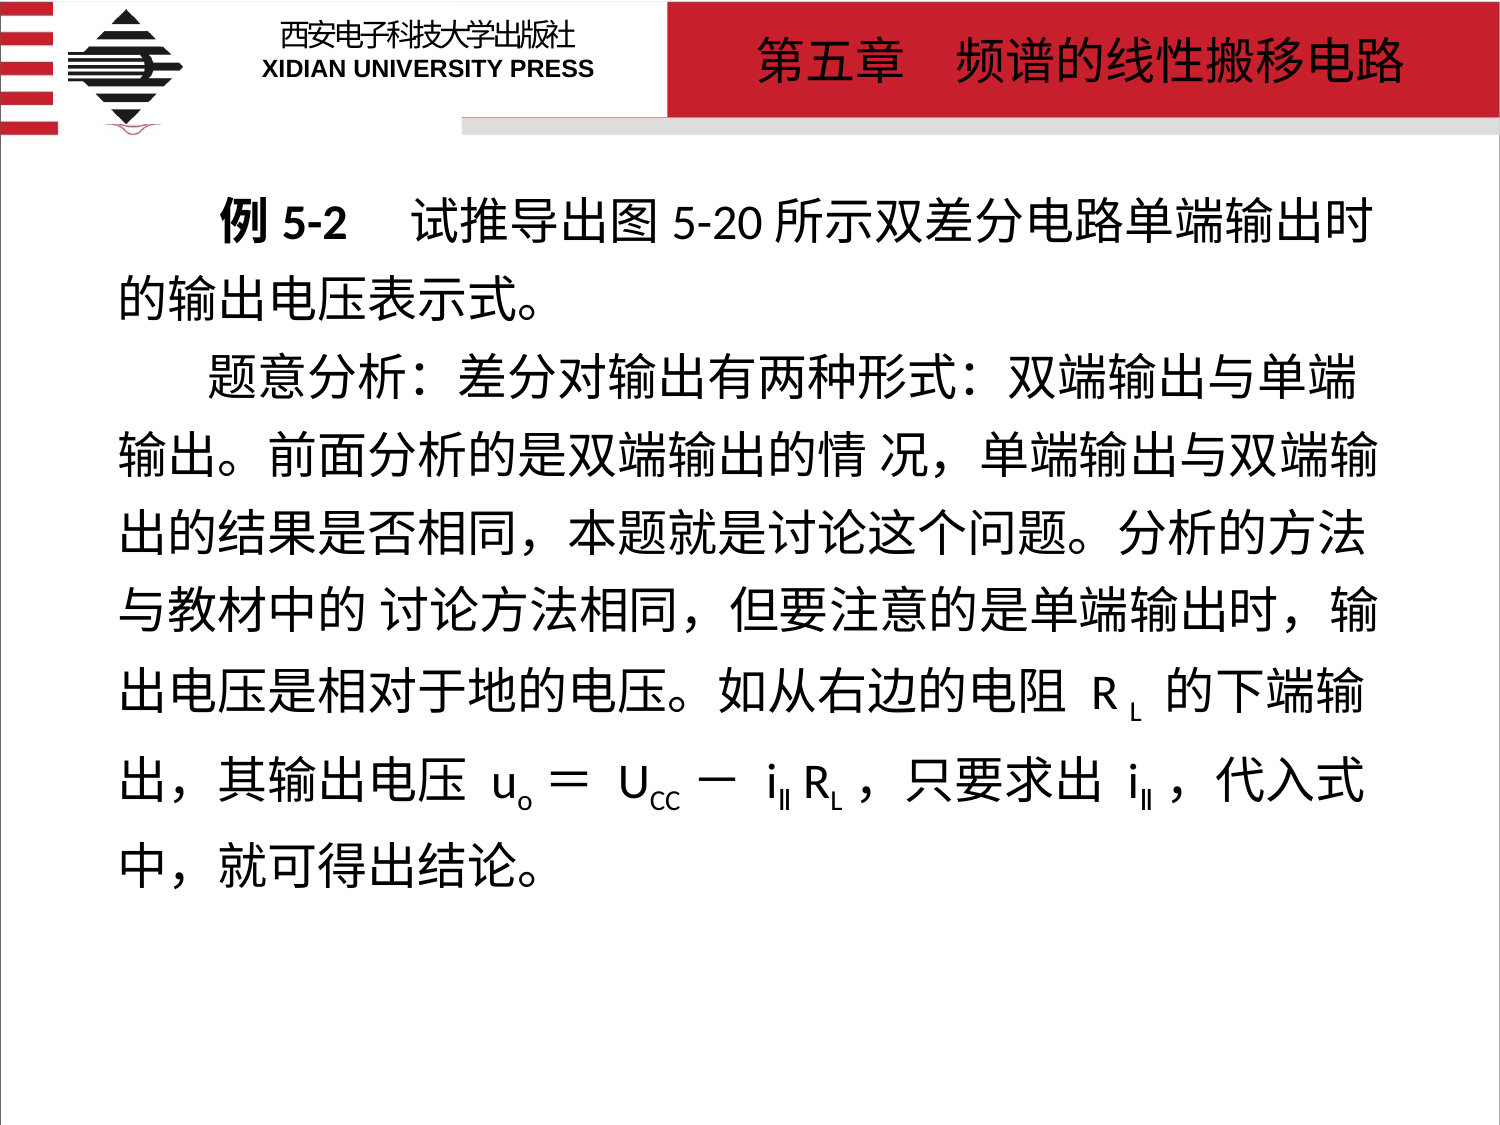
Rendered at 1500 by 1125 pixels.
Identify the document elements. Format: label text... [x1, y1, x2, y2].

title 例5-2 试推导出图5-20所示双差分电路单端输出时的输出电压表示式。 题意分析：差分对输出有两种形式：双端输出与单端输出。前面分析的是双端输出的情 况，单端输出与双端输出的结果是否相同，本题就是讨论这个问题。分析的方法与教材中的 讨论方法相同，但要注意的是单端输出时，输出电压是相对于地的电压。如从右边的电阻 R L 的下端输出，其输出电压 uo＝ UCC－ iⅡ RL，只要求出 iⅡ，代入式中，就可得出结论。 [103, 163, 1397, 1019]
picture [0, 1, 1500, 1125]
